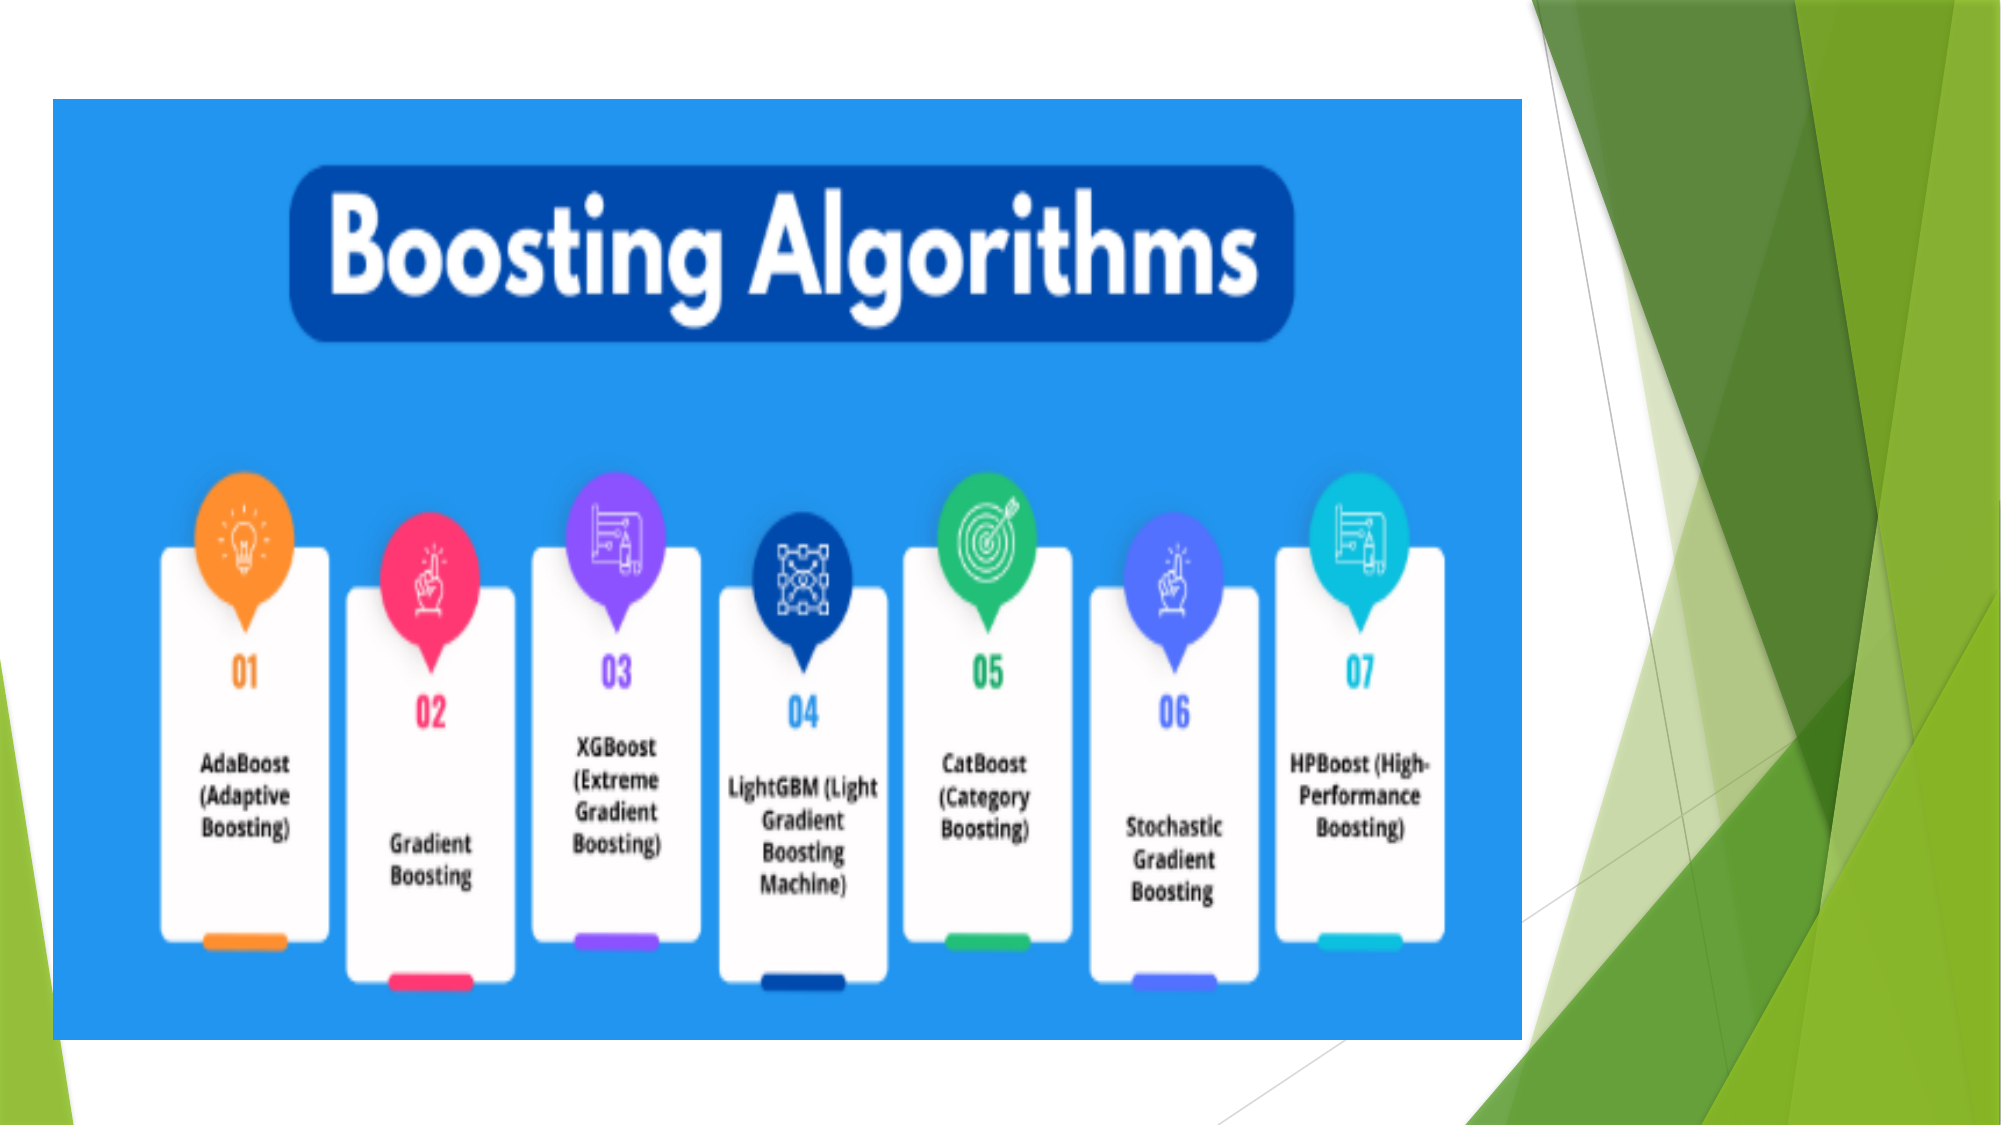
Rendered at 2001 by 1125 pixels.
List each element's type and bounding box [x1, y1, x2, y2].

list [52, 99, 1522, 1041]
